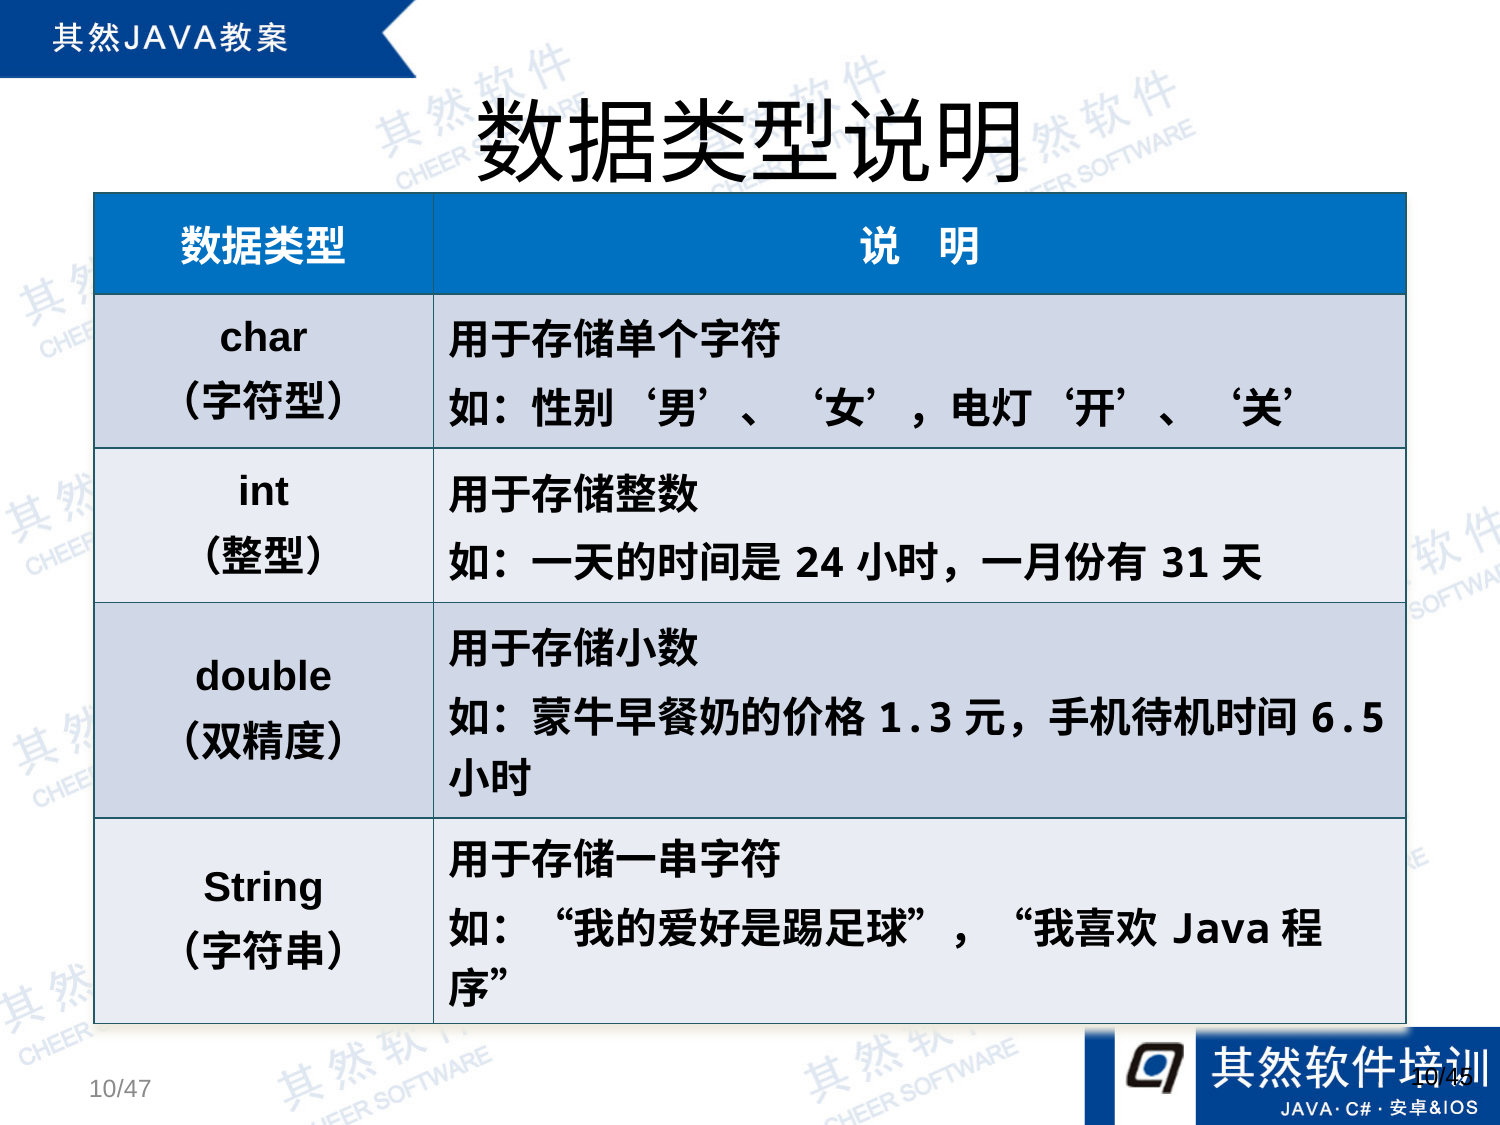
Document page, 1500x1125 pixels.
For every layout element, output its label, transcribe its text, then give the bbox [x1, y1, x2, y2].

table_cell 用于存储小数 如：蒙牛早餐奶的价格1.3元，手机待机时间6.5小时 [434, 603, 1405, 817]
table_cell 用于存储一串字符 如：“我的爱好是踢足球”，“我喜欢Java程序” [434, 819, 1405, 1023]
table_cell char （字符型） [95, 295, 433, 447]
text_box 10/45 [1138, 1053, 1489, 1114]
picture [0, 0, 1500, 1125]
table_cell double （双精度） [95, 603, 433, 817]
slide_number 10/47 [0, 1057, 167, 1118]
table_cell 用于存储单个字符 如：性别‘男’、‘女’，电灯‘开’、‘关’ [434, 295, 1405, 447]
title 数据类型说明 [75, 45, 1425, 233]
table_cell 用于存储整数 如：一天的时间是24小时，一月份有31天 [434, 449, 1405, 602]
table_header 数据类型 [95, 194, 433, 293]
table_cell int （整型） [95, 449, 433, 602]
table_cell String （字符串） [95, 819, 433, 1023]
table_header 说 明 [434, 194, 1405, 293]
